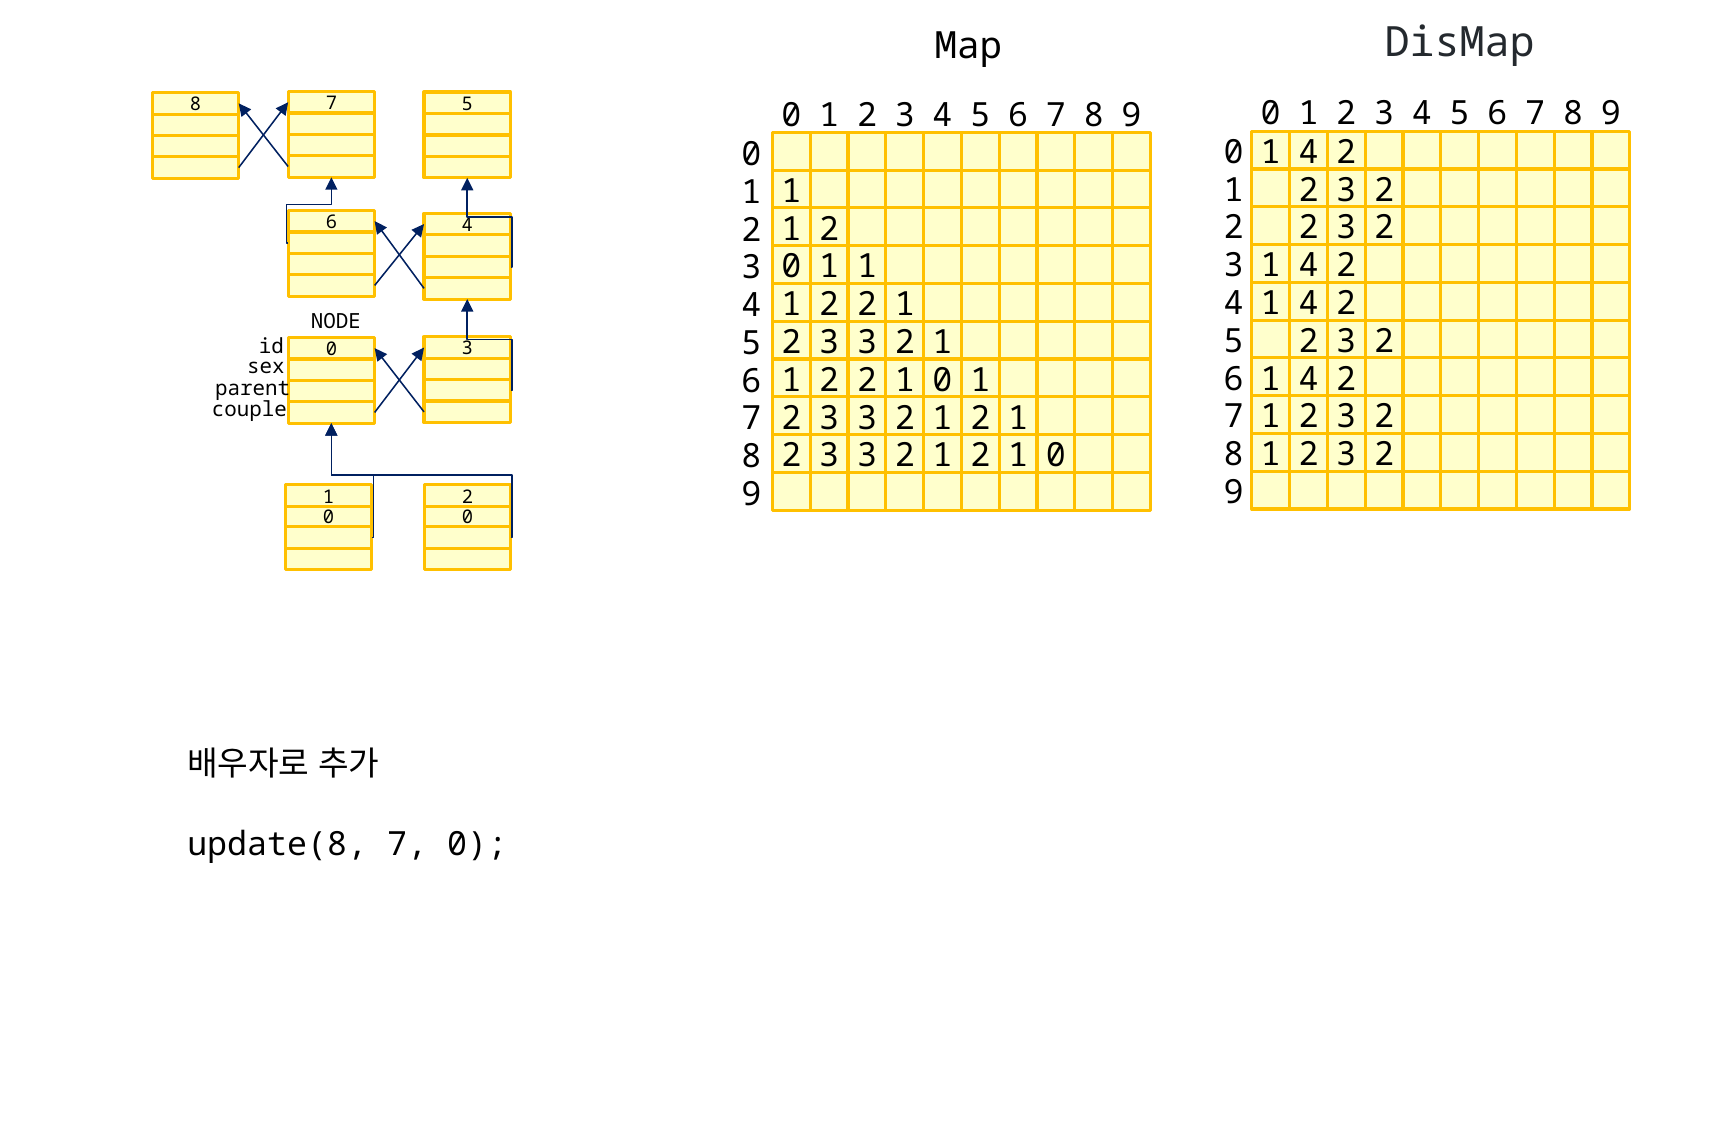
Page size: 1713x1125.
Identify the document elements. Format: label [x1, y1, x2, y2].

text_box [150, 89, 513, 572]
text_box [730, 92, 1152, 513]
text_box [1213, 90, 1632, 511]
text_box [919, 6, 1017, 82]
text_box [1369, 0, 1550, 80]
text_box [172, 735, 555, 870]
